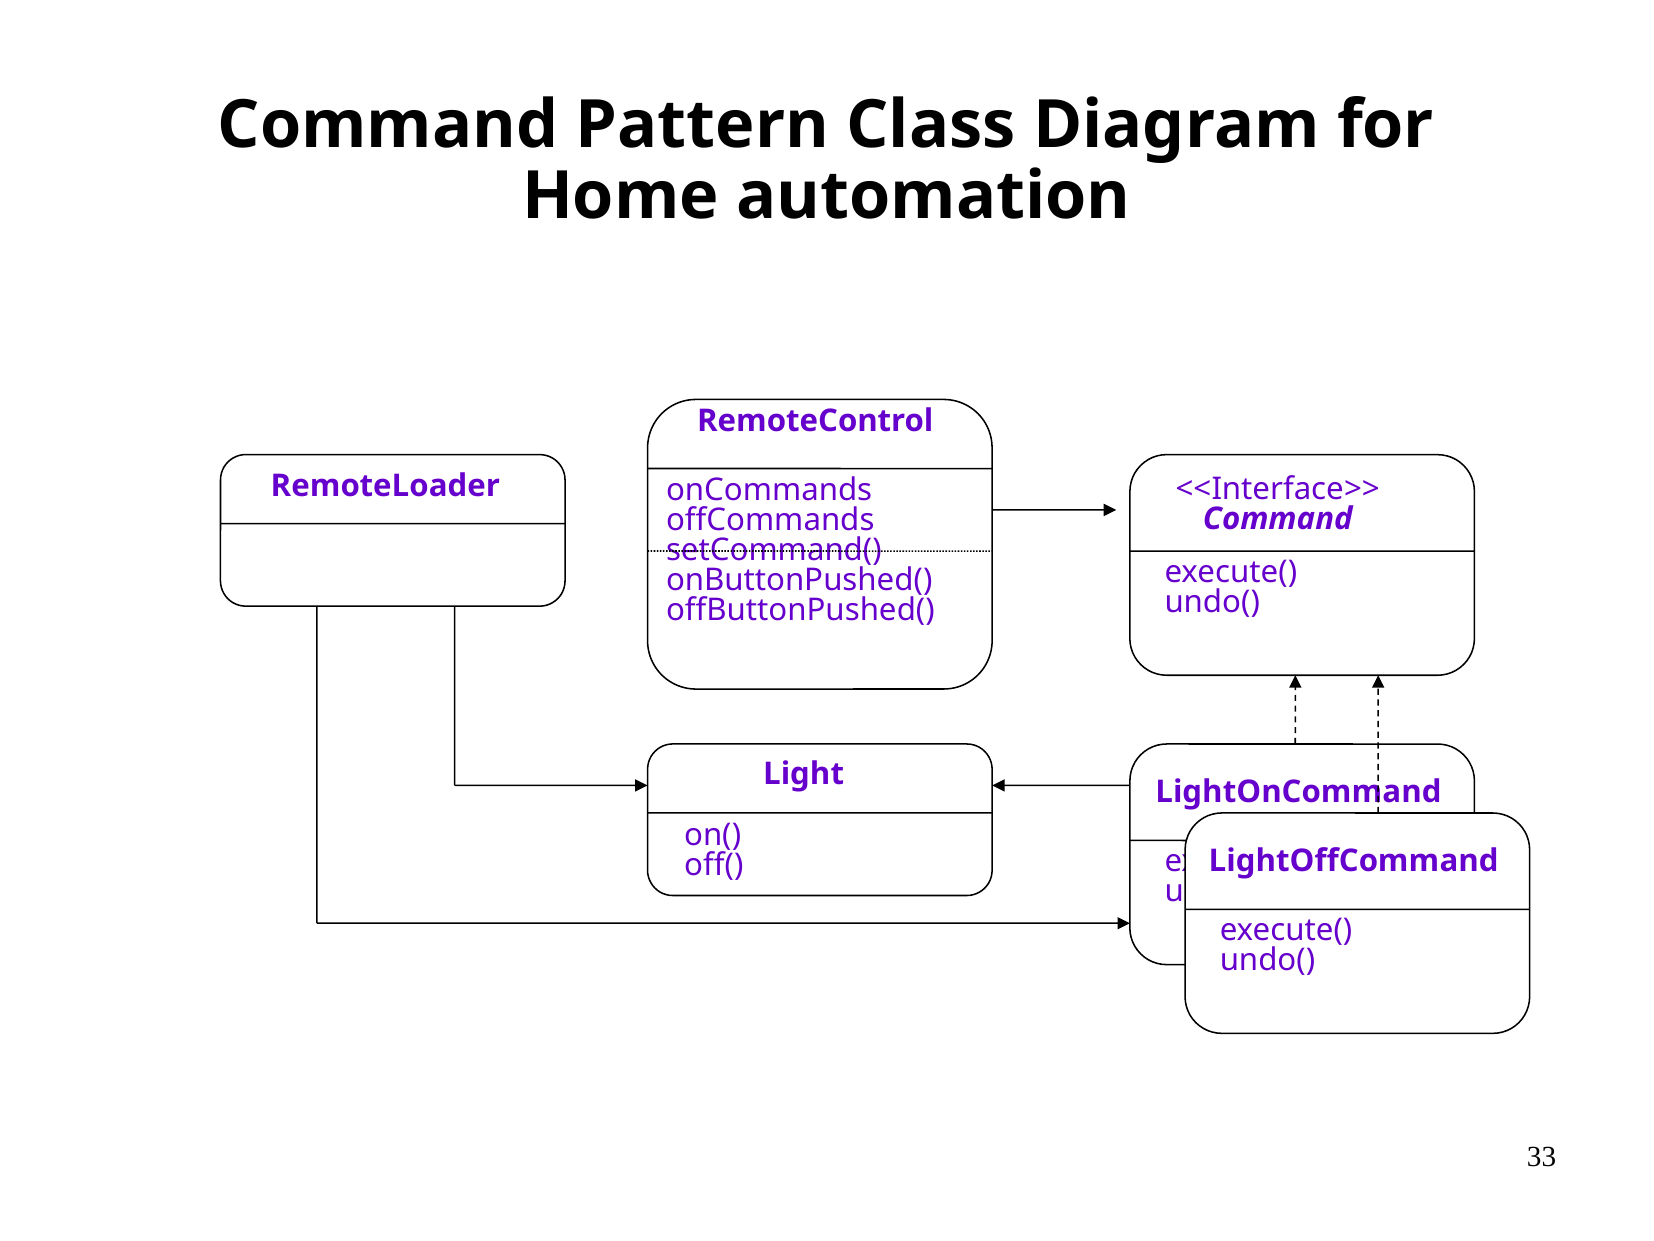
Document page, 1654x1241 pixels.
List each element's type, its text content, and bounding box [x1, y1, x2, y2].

text_box [454, 779, 642, 792]
text_box onCommands offCommands setCommand() onButtonPushed() offButtonPushed() [649, 468, 952, 635]
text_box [1129, 454, 1475, 676]
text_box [1184, 812, 1530, 1034]
text_box [1371, 685, 1385, 691]
text_box [220, 454, 566, 523]
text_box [1129, 743, 1475, 965]
text_box RemoteLoader [254, 463, 517, 511]
text_box [220, 524, 566, 607]
text_box [1289, 685, 1302, 689]
text_box [997, 779, 1124, 792]
text_box [316, 917, 1124, 930]
text_box [992, 503, 1117, 517]
title Command Pattern Class Diagram for Home automation [121, 58, 1532, 265]
text_box RemoteControl [680, 399, 951, 446]
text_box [647, 743, 993, 896]
text_box [647, 469, 993, 690]
text_box [647, 400, 993, 468]
